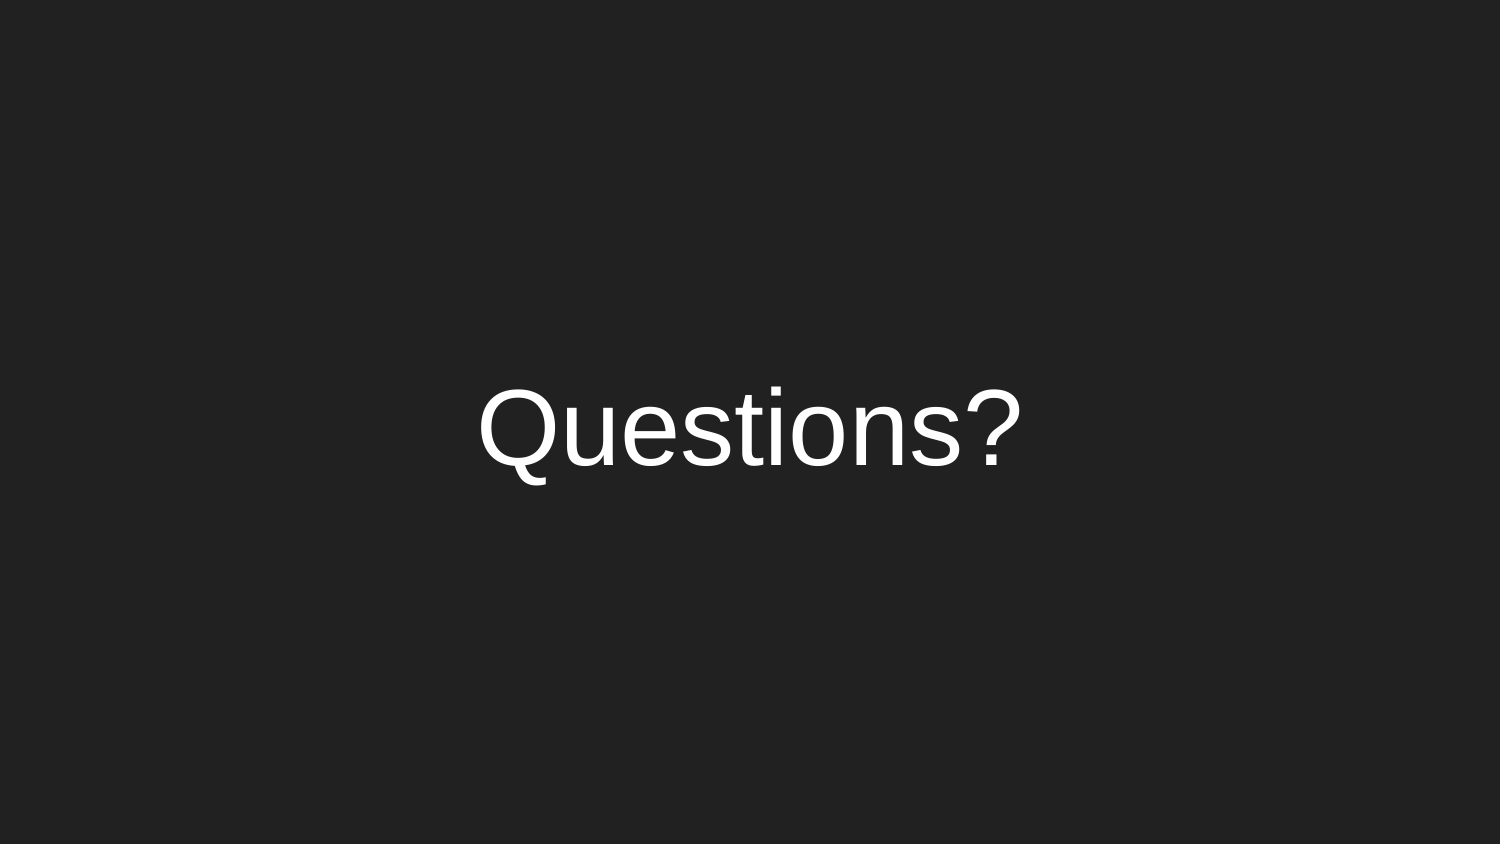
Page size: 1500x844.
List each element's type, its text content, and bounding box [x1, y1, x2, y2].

title Questions? [51, 253, 1449, 591]
